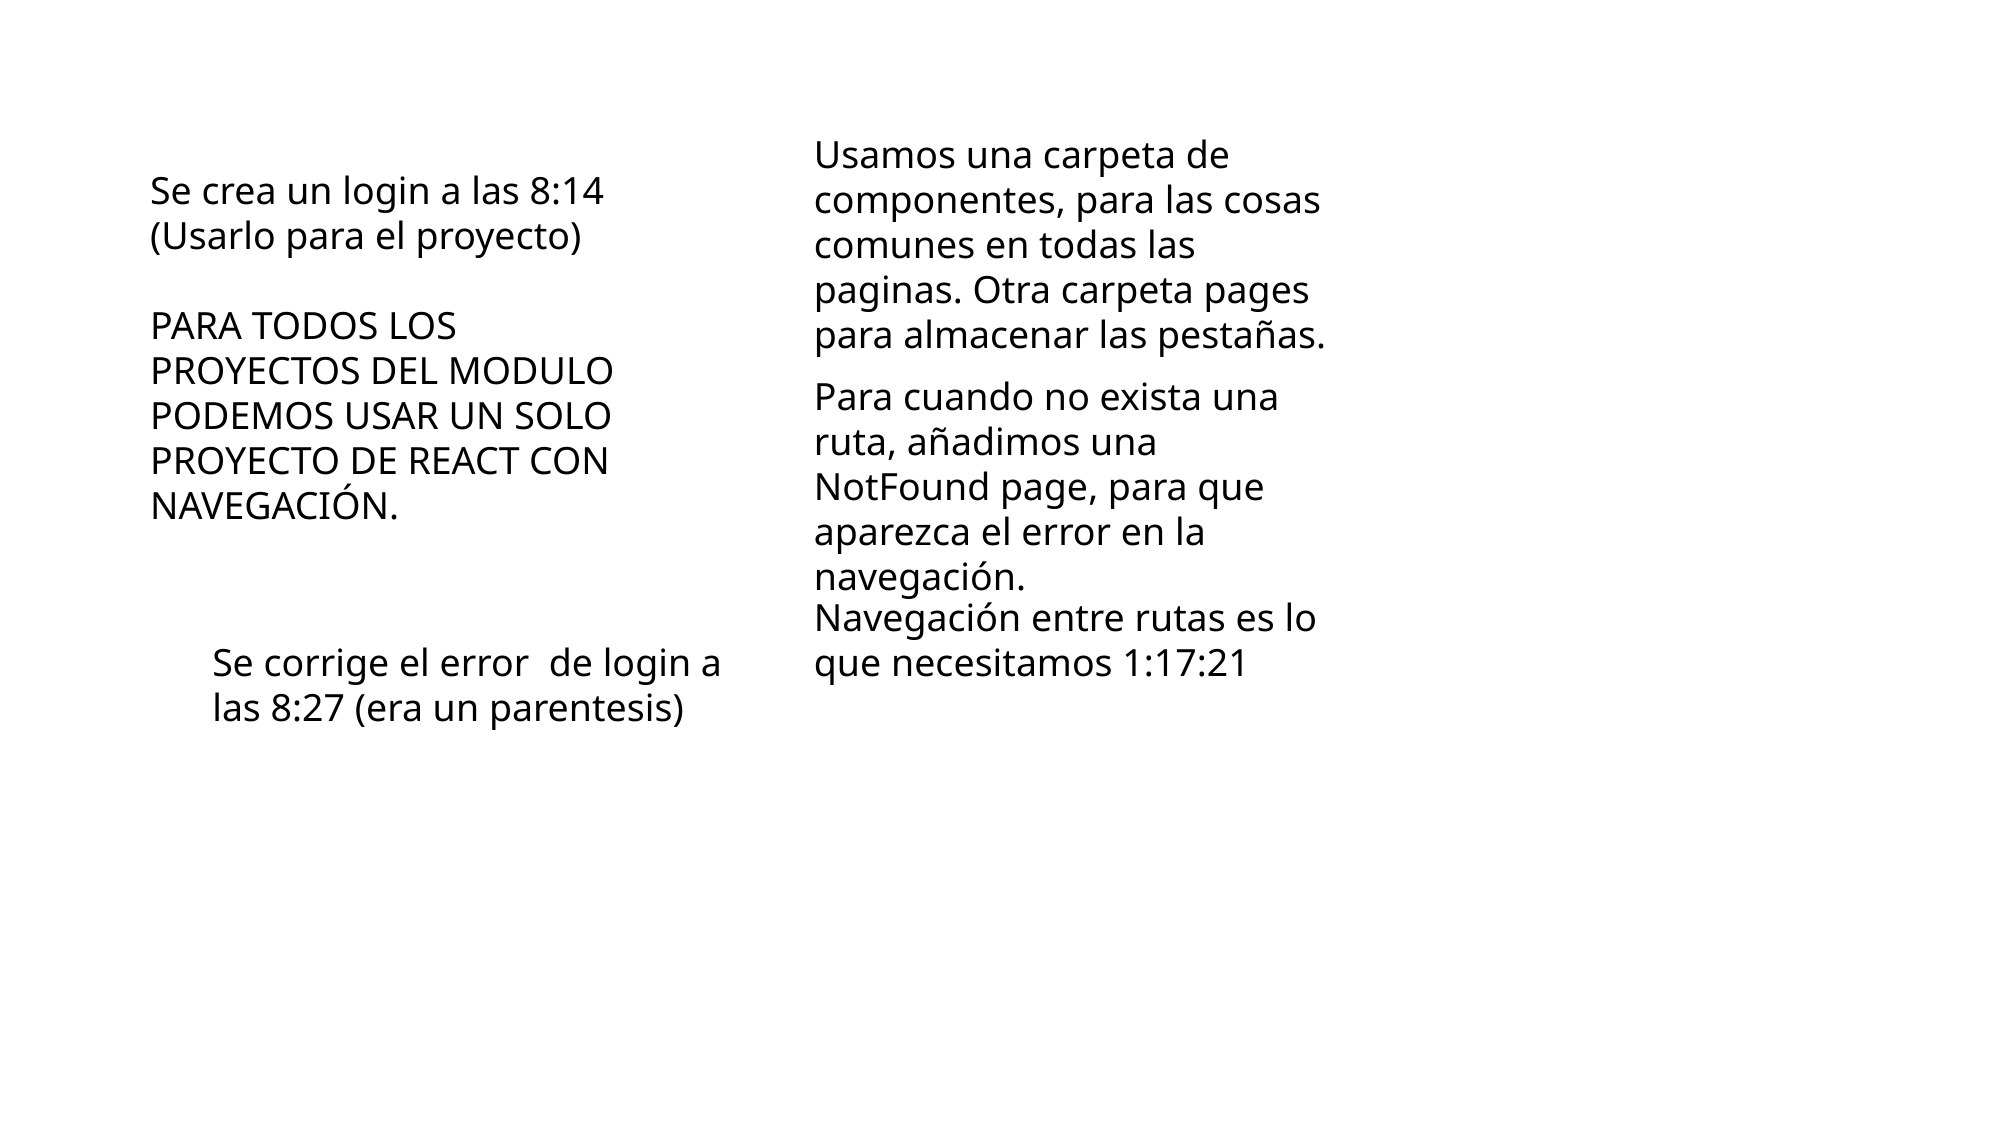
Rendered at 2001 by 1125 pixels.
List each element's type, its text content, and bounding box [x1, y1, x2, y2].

text_box Usamos una carpeta de componentes, para las cosas comunes en todas las paginas. Otra carpeta pages para almacenar las pestañas. [799, 123, 1343, 363]
text_box Se crea un login a las 8:14 (Usarlo para el proyecto) PARA TODOS LOS PROYECTOS DEL MODULO PODEMOS USAR UN SOLO PROYECTO DE REACT CON NAVEGACIÓN. [135, 159, 679, 535]
text_box Para cuando no exista una ruta, añadimos una NotFound page, para que aparezca el error en la navegación. [799, 365, 1343, 586]
text_box Navegación entre rutas es lo que necesitamos 1:17:21 [799, 586, 1343, 692]
text_box Se corrige el error de login a las 8:27 (era un parentesis) [197, 632, 742, 737]
